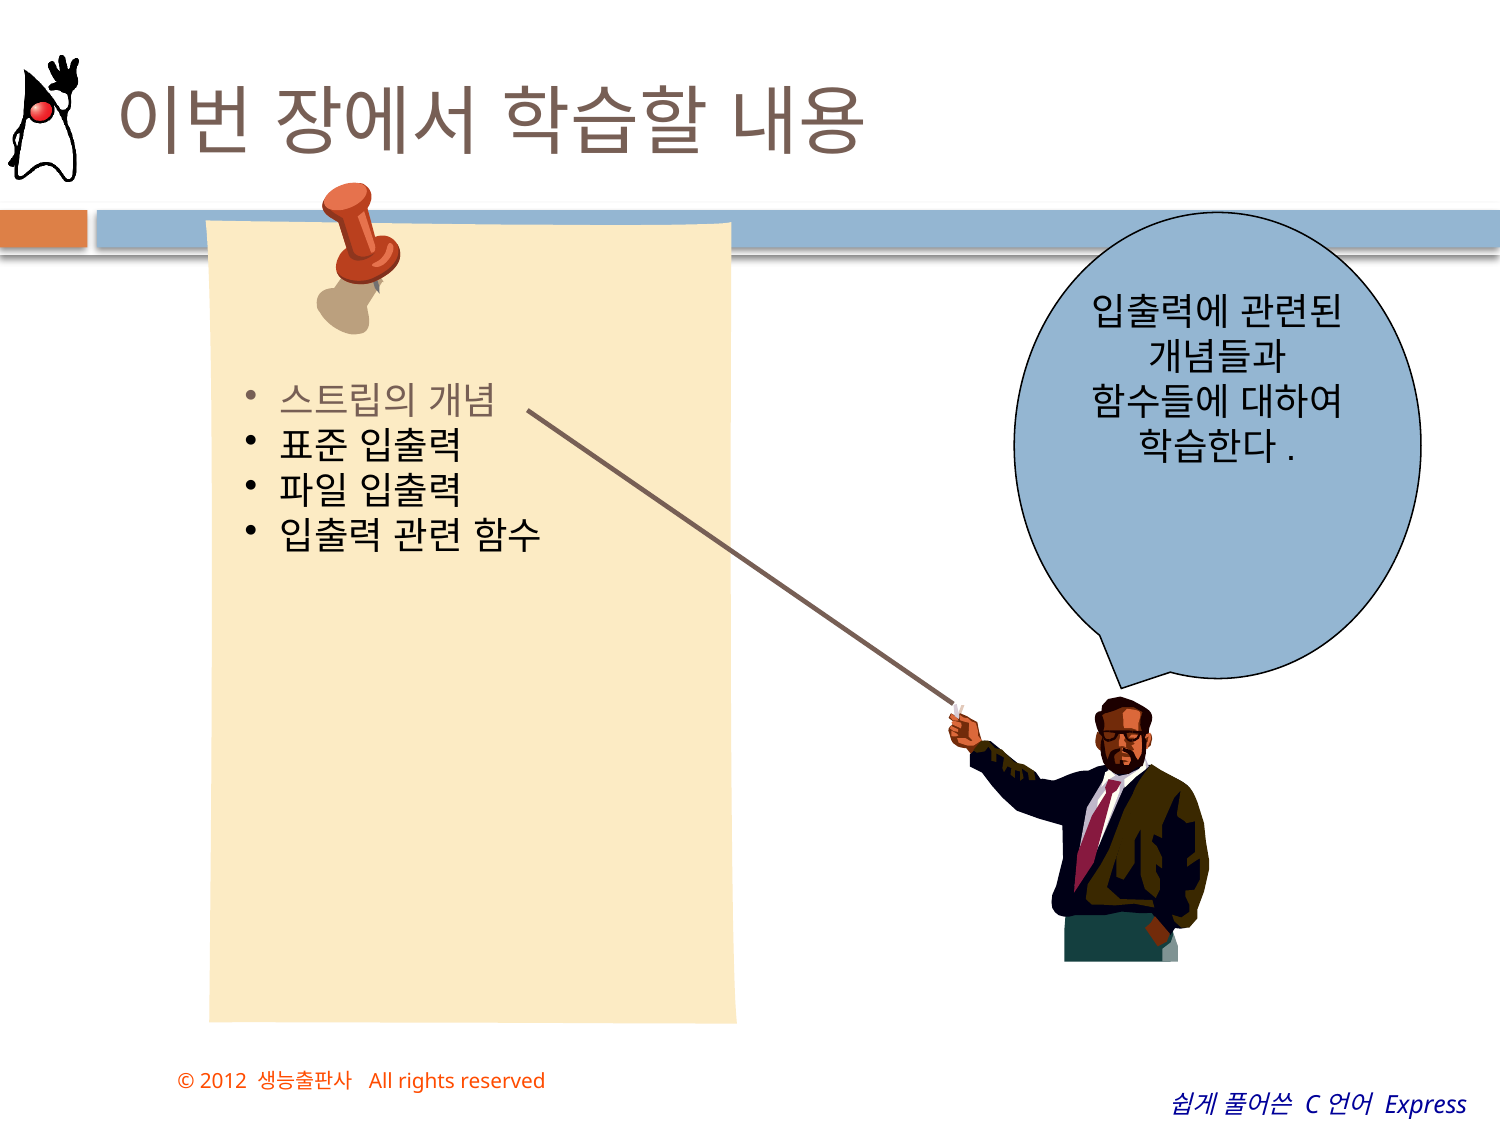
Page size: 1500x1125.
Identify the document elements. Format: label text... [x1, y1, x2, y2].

title 이번 장에서 학습할 내용 [100, 37, 1438, 200]
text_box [526, 409, 954, 705]
picture [8, 55, 79, 182]
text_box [145, 168, 793, 1063]
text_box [948, 696, 1210, 962]
text_box 입출력에 관련된 개념들과 함수들에 대하여 학습한다. [1014, 212, 1421, 466]
text_box 입출력에 관련된 개념들과 함수들에 대하여 학습한다. [1015, 467, 1421, 689]
